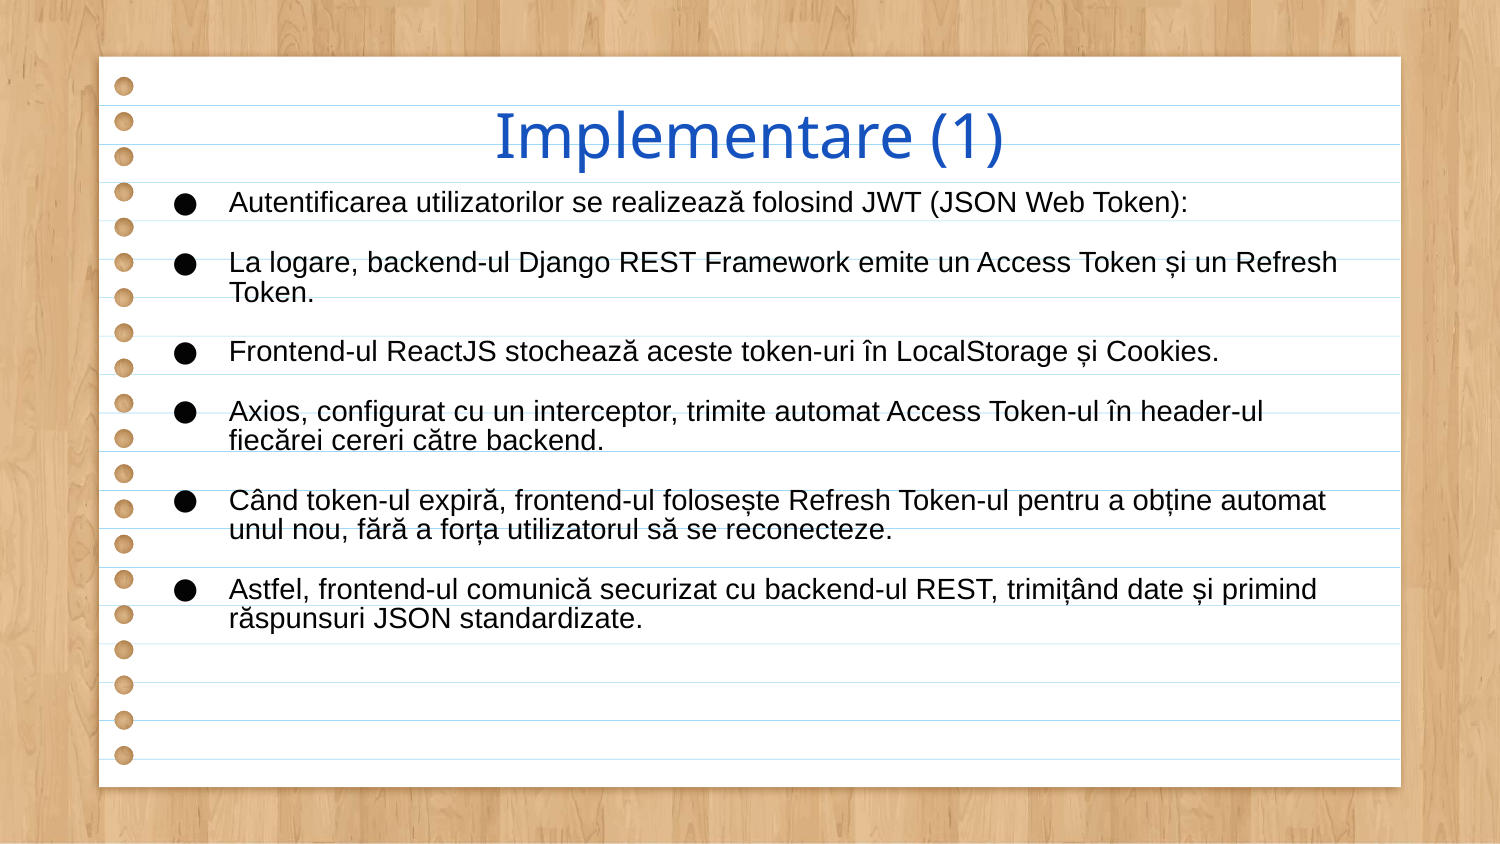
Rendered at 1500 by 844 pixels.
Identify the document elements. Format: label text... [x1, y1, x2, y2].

subtitle Autentificarea utilizatorilor se realizează folosind JWT (JSON Web Token): La logare, backend-ul Django REST Framework emite un Access Token și un Refresh Token. Frontend-ul ReactJS stochează aceste token-uri în LocalStorage și Cookies. Axios, configurat cu un interceptor, trimite automat Access Token-ul în header-ul fiecărei cereri către backend. Când token-ul expiră, frontend-ul folosește Refresh Token-ul pentru a obține automat unul nou, fără a forța utilizatorul să se reconecteze. Astfel, frontend-ul comunică securizat cu backend-ul REST, trimițând date și primind răspunsuri JSON standardizate. [138, 177, 1362, 682]
title Implementare (1) [146, 81, 1354, 177]
picture [0, 0, 1500, 844]
